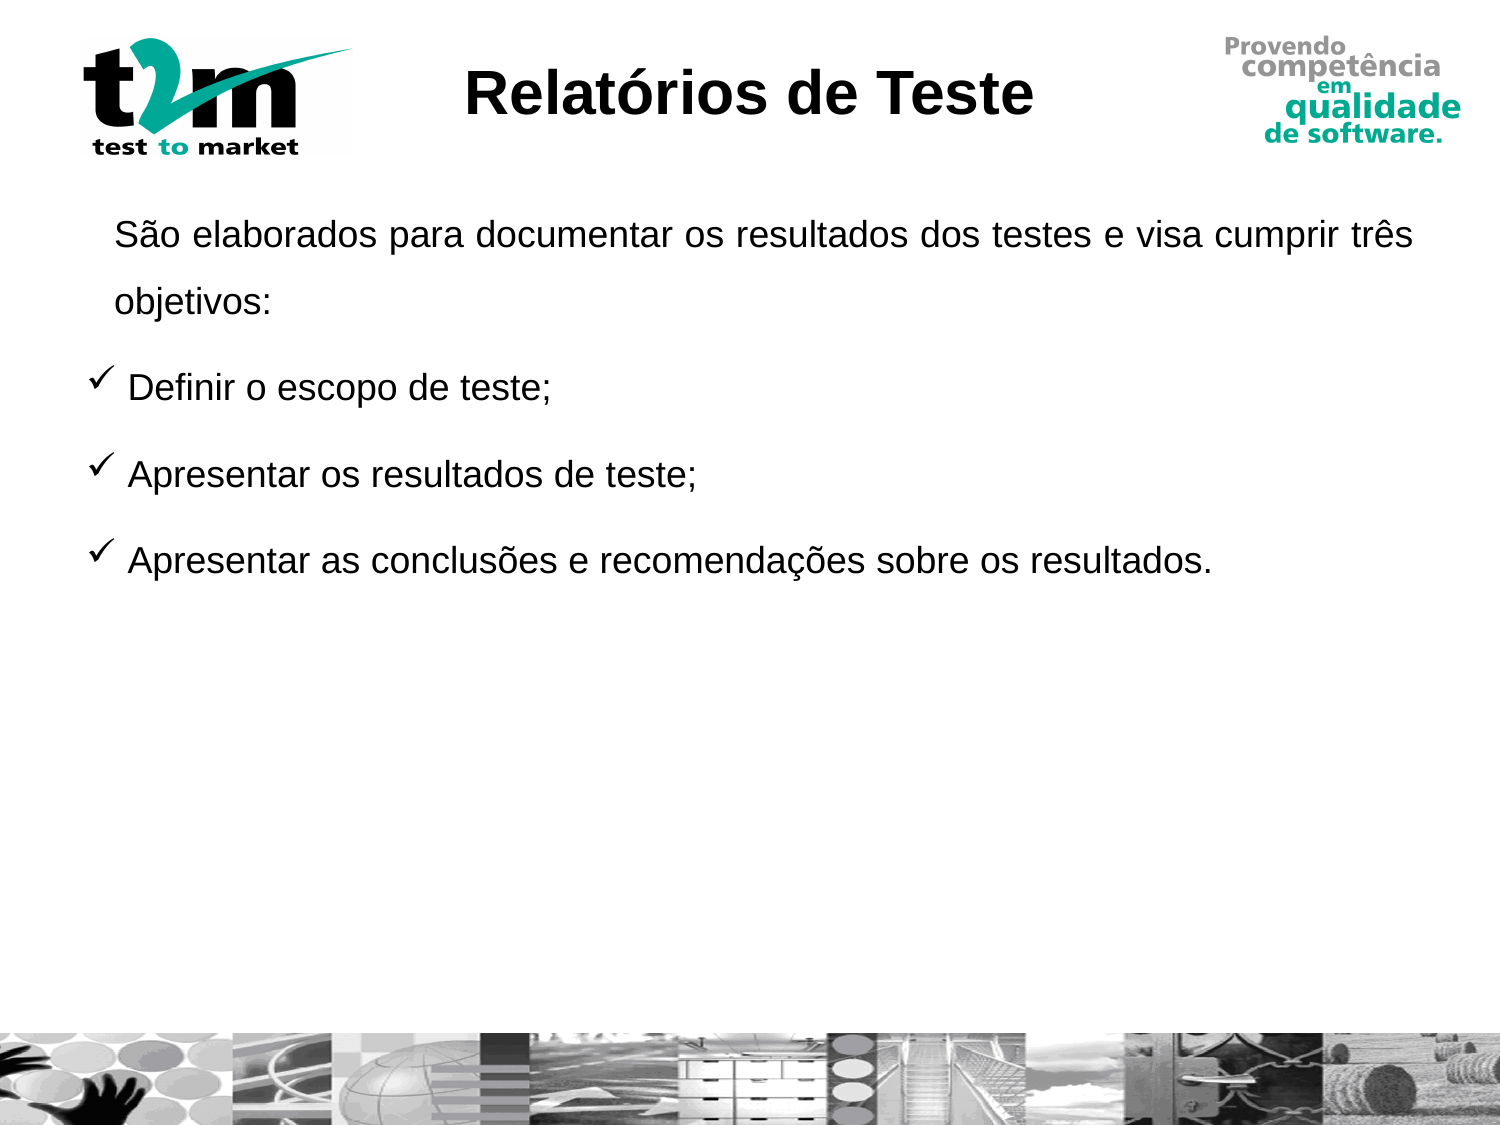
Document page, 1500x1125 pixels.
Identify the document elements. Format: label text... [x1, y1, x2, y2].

picture [1222, 34, 1470, 143]
title Relatórios de Teste [75, 45, 1425, 179]
picture [0, 1033, 1500, 1125]
text_box São elaborados para documentar os resultados dos testes e visa cumprir três objetivos: Definir o escopo de teste; Apresentar os resultados de teste; Apresentar as conclusões e recomendações sobre os resultados. [71, 179, 1429, 589]
picture [81, 38, 353, 45]
